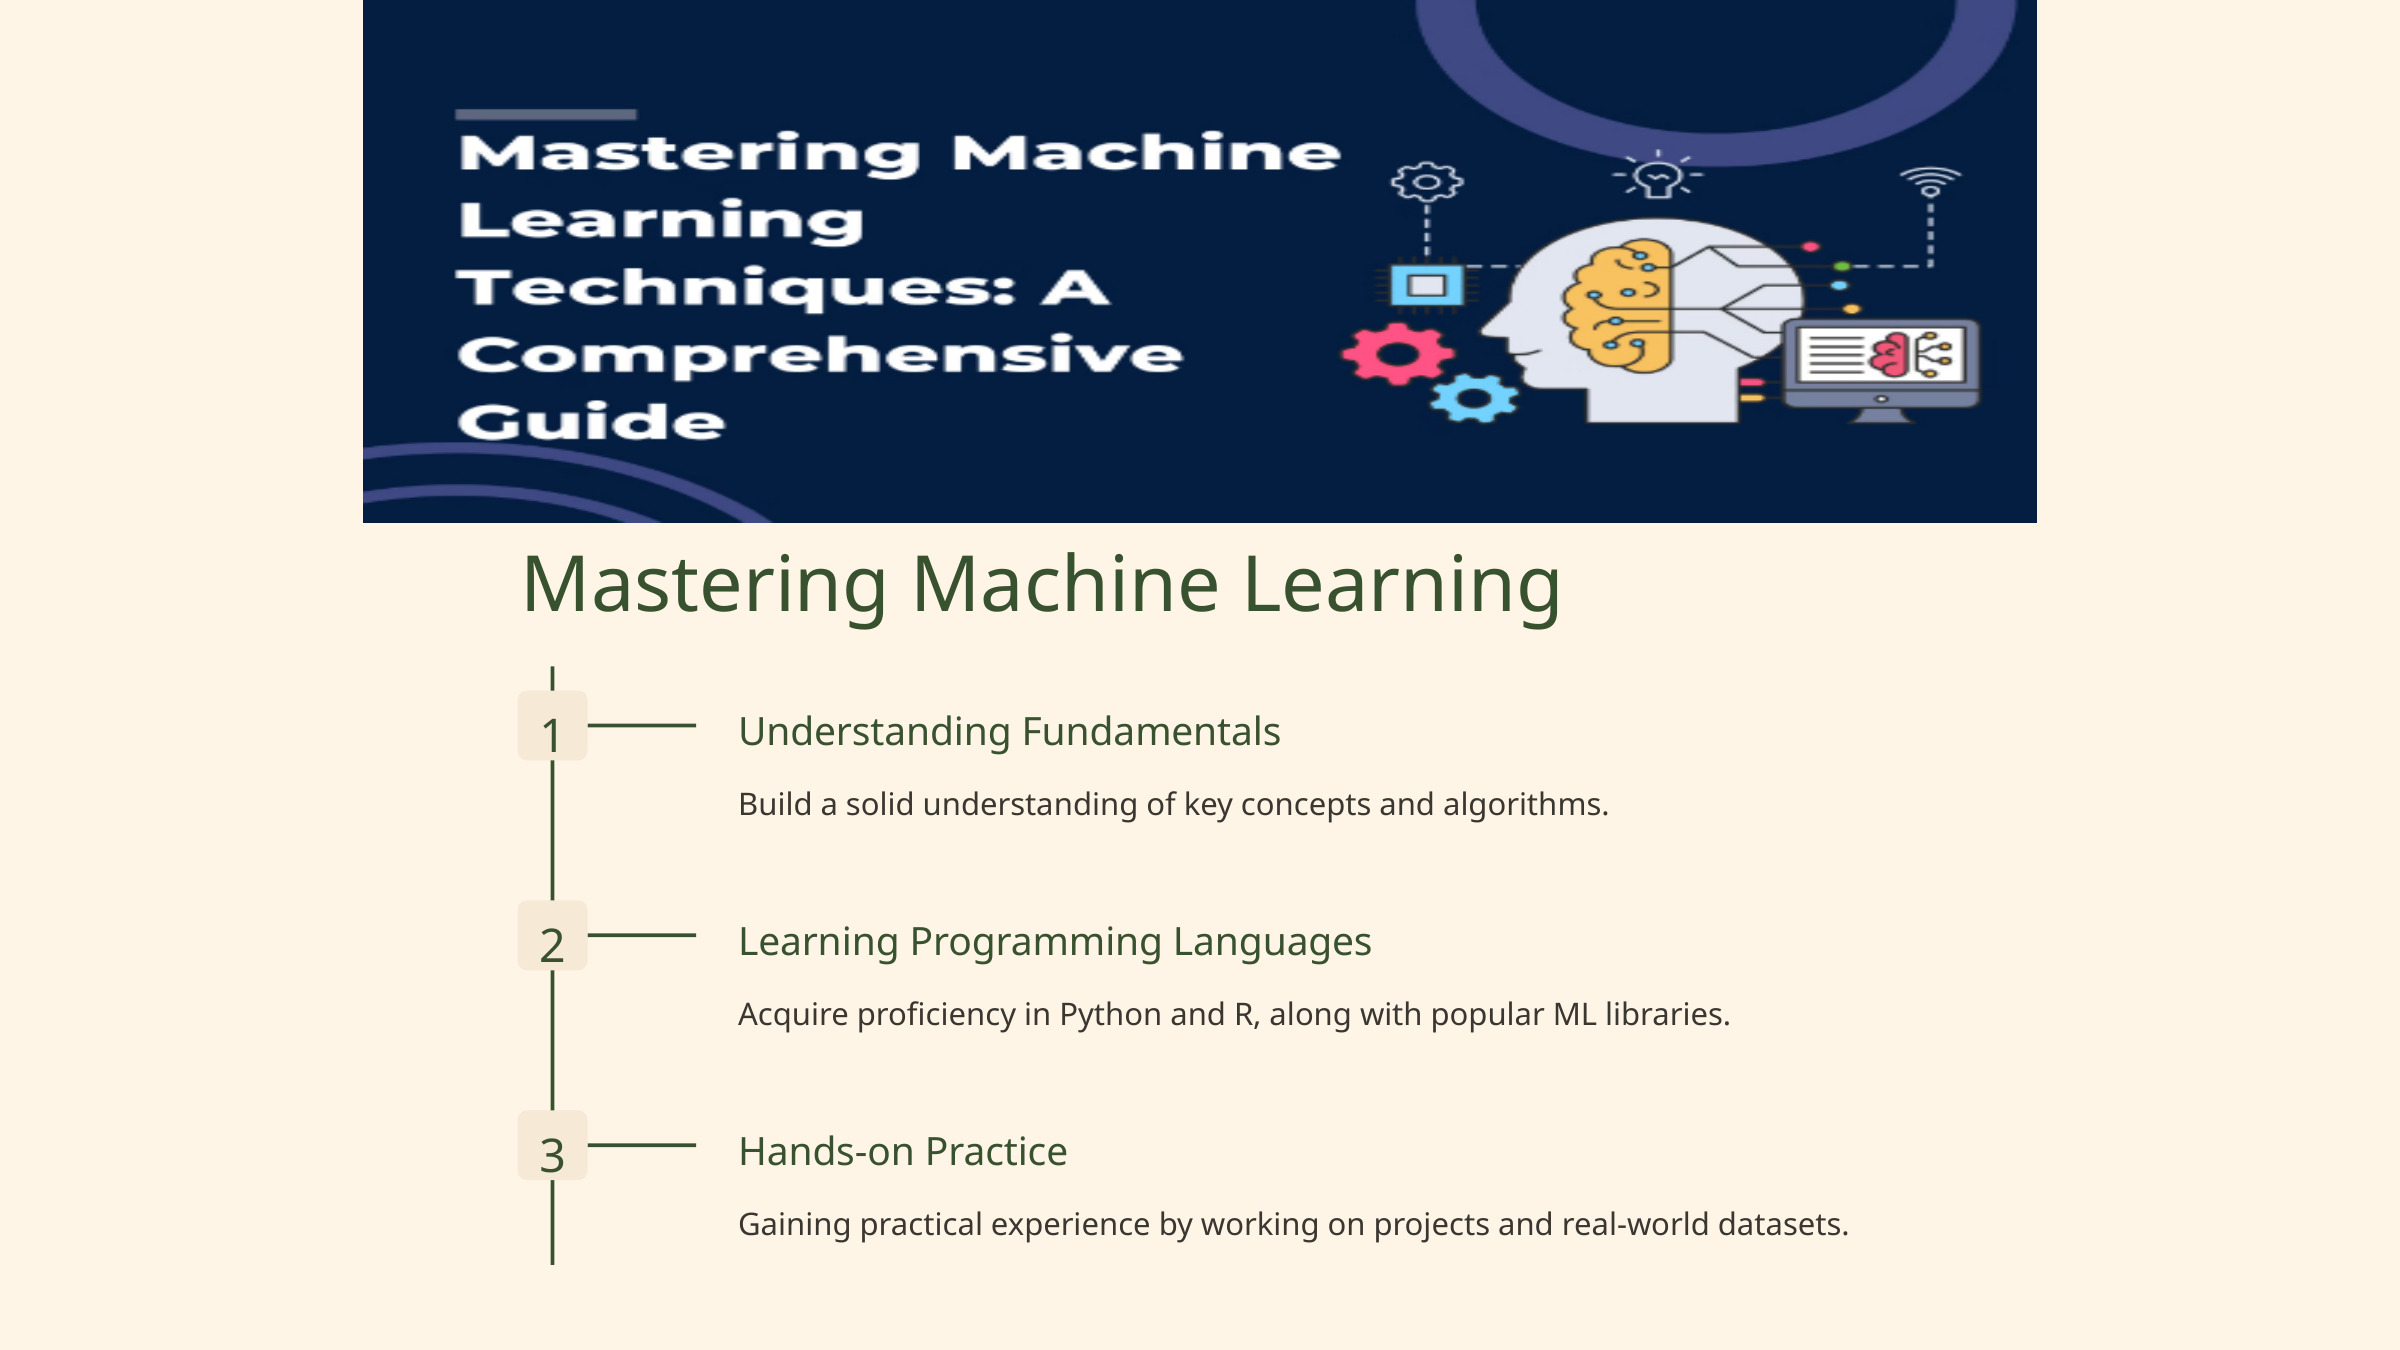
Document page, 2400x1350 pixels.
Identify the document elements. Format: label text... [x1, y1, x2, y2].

text_box [588, 723, 697, 728]
text_box Understanding Fundamentals [723, 697, 1257, 746]
text_box Acquire proficiency in Python and R, along with popular ML libraries. [723, 974, 1894, 1024]
text_box 1 [544, 696, 562, 755]
text_box [517, 1110, 588, 1181]
text_box [550, 971, 555, 1110]
text_box [517, 900, 588, 971]
text_box 3 [539, 1116, 566, 1175]
text_box [588, 933, 697, 938]
text_box Hands-on Practice [723, 1117, 1112, 1166]
text_box 2 [540, 906, 565, 965]
text_box [588, 1143, 697, 1148]
text_box Build a solid understanding of key concepts and algorithms. [723, 764, 1894, 815]
text_box [517, 690, 588, 761]
picture [363, 0, 2037, 523]
text_box [550, 666, 555, 690]
text_box [550, 761, 555, 900]
text_box [550, 1181, 555, 1265]
text_box Learning Programming Languages [723, 907, 1341, 956]
text_box Gaining practical experience by working on projects and real-world datasets. [723, 1184, 1894, 1234]
text_box [0, 0, 2400, 1350]
text_box Mastering Machine Learning [505, 523, 1541, 620]
